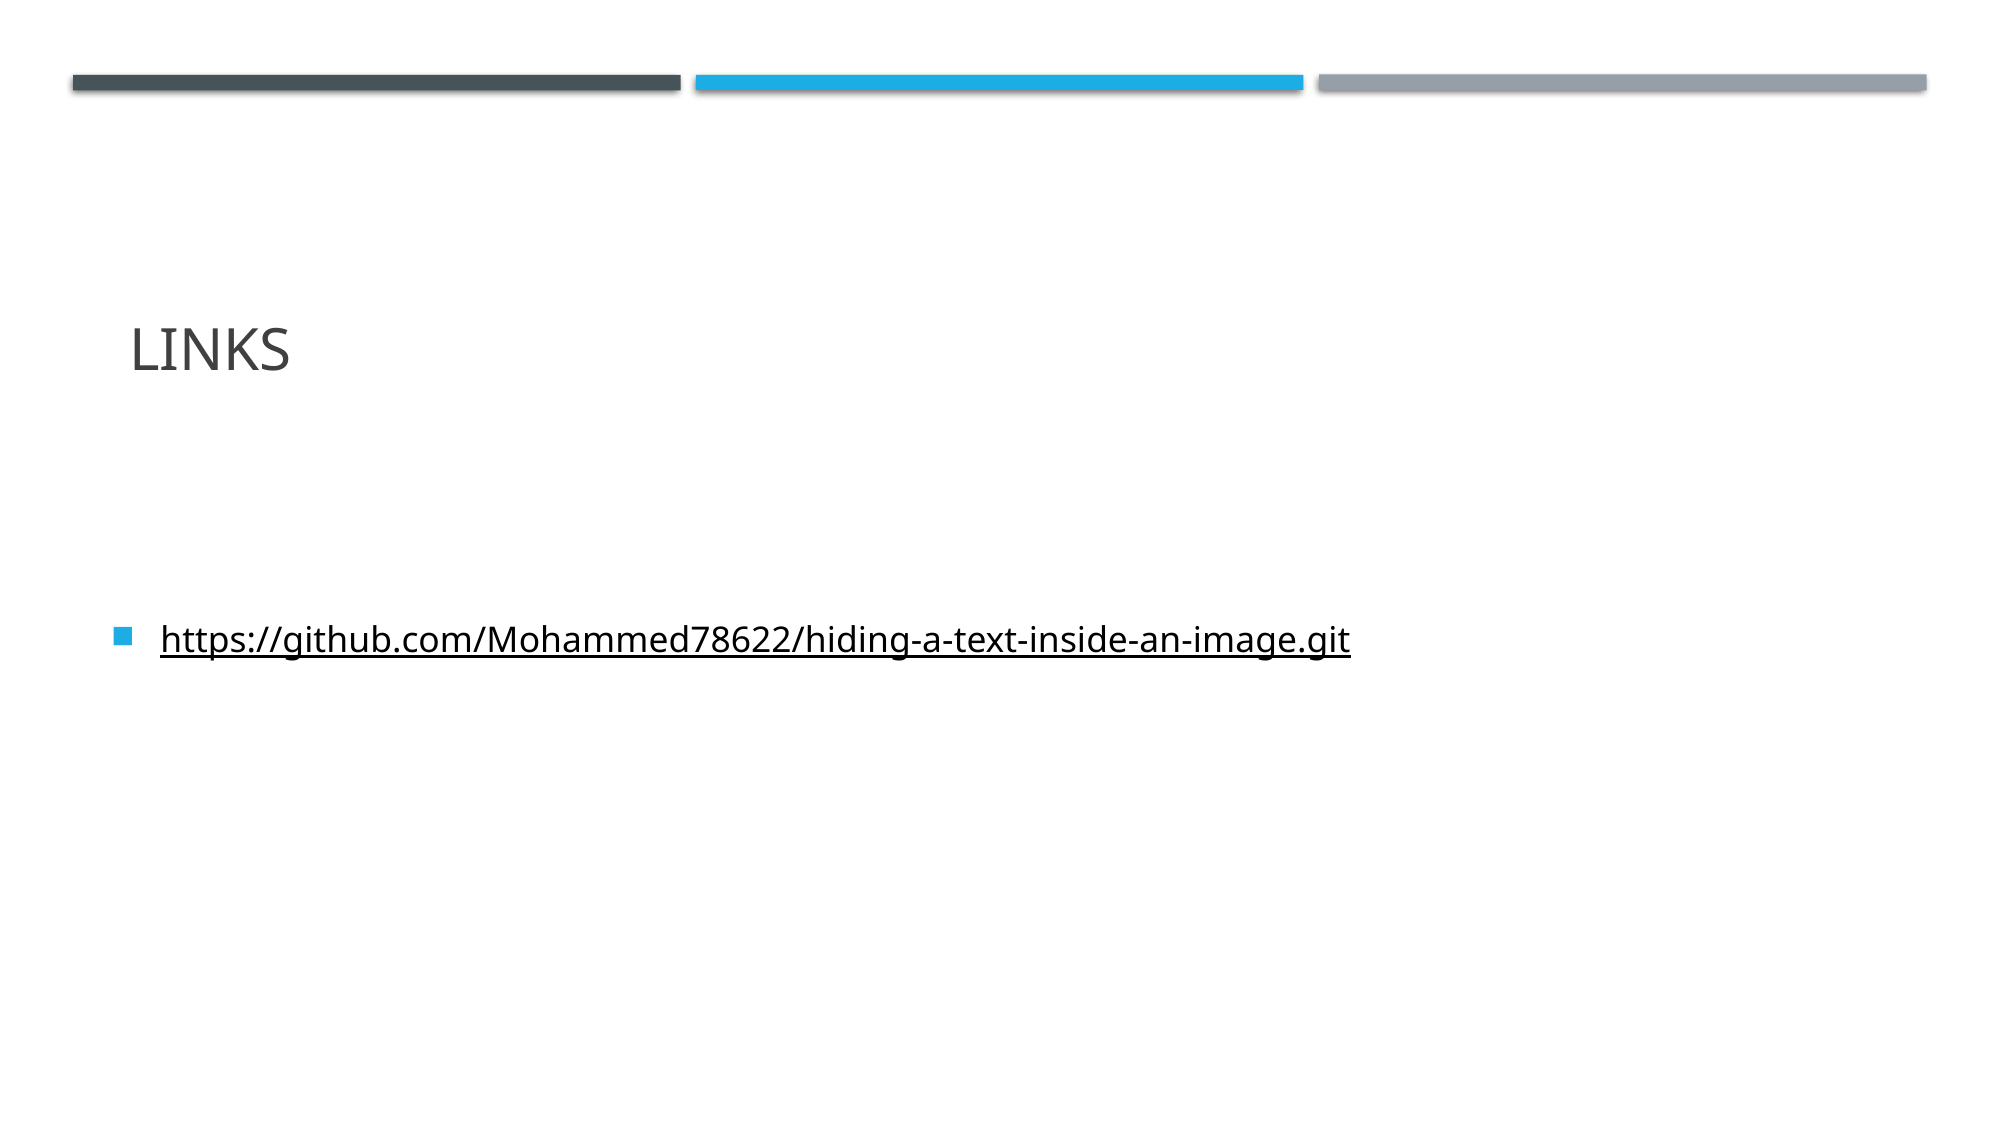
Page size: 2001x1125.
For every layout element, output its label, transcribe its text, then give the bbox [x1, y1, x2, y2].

list https://github.com/Mohammed78622/hiding-a-text-inside-an-image.git [95, 340, 1905, 937]
title links [114, 249, 1924, 445]
